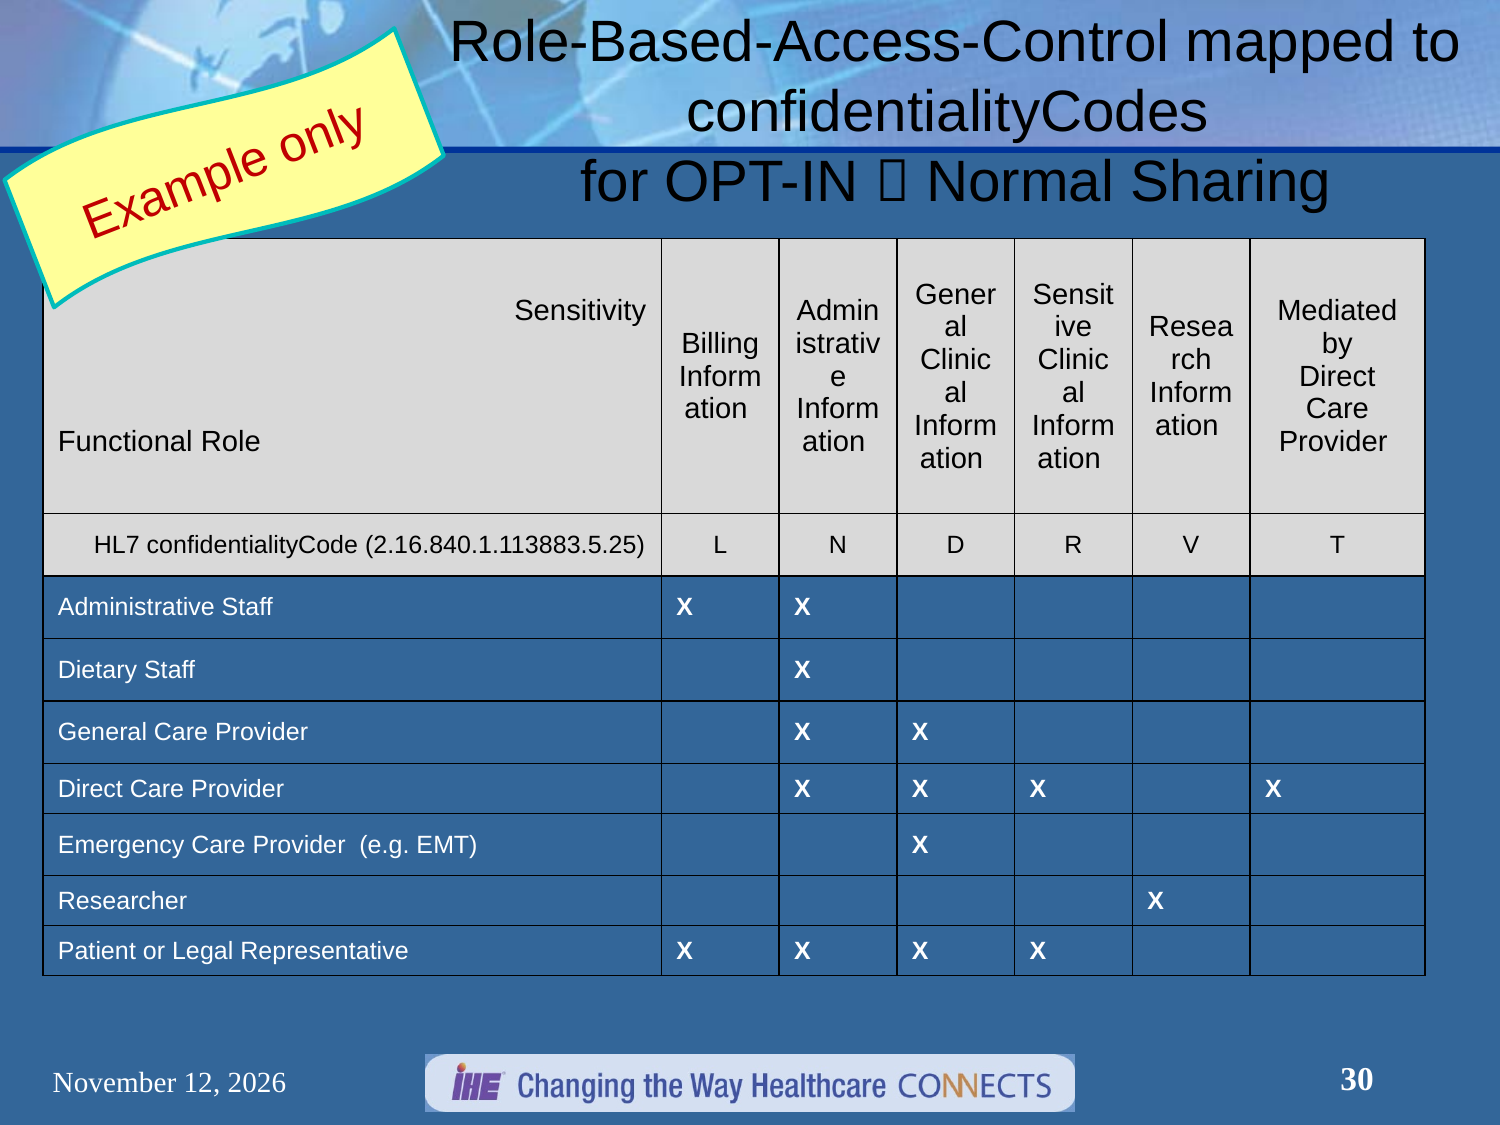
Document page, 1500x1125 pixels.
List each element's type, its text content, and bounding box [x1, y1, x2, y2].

table_cell Direct Care Provider [44, 764, 661, 813]
table_cell [1133, 926, 1249, 975]
table_header Mediated by Direct Care Provider [1251, 239, 1424, 513]
table_cell [1251, 814, 1424, 875]
table_cell X [780, 639, 896, 700]
slide_number 30 [1251, 1039, 1464, 1115]
table_cell Patient or Legal Representative [44, 926, 661, 975]
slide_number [37, 1042, 350, 1118]
table_cell X [1133, 876, 1249, 925]
table_cell X [898, 764, 1014, 813]
table_cell X [1015, 926, 1132, 975]
table_cell [662, 764, 778, 813]
table_cell X [1015, 764, 1132, 813]
table_cell [1133, 639, 1249, 700]
table_cell X [898, 926, 1014, 975]
table_cell [1133, 577, 1249, 638]
table_cell D [898, 514, 1014, 575]
table_cell [662, 639, 778, 700]
table_cell [1251, 639, 1424, 700]
table_cell [1251, 926, 1424, 975]
table_cell X [898, 814, 1014, 875]
table_cell [1251, 702, 1424, 763]
table_header Sensitivity Functional Role [44, 239, 661, 513]
table_cell [1251, 577, 1424, 638]
table_cell L [662, 514, 778, 575]
table_cell HL7 confidentialityCode (2.16.840.1.113883.5.25) [44, 514, 661, 575]
table_header General Clinical Information [898, 239, 1014, 513]
table_cell [1133, 764, 1249, 813]
table_cell Emergency Care Provider (e.g. EMT) [44, 814, 661, 875]
table_cell Administrative Staff [44, 577, 661, 638]
table_cell [662, 702, 778, 763]
table_cell V [1133, 514, 1249, 575]
table_cell [898, 577, 1014, 638]
table_cell [1133, 702, 1249, 763]
table_cell X [898, 702, 1014, 763]
table_cell R [1015, 514, 1132, 575]
title Role-Based-Access-Control mapped to confidentialityCodes for OPT-IN  Normal Sharing [425, 14, 1488, 203]
table_cell X [780, 926, 896, 975]
picture [425, 1054, 1075, 1112]
table_cell T [1251, 514, 1424, 575]
table_header Administrative Information [780, 239, 896, 513]
table_cell [1015, 702, 1132, 763]
picture [0, 0, 1500, 146]
table_cell X [662, 926, 778, 975]
table_cell [898, 876, 1014, 925]
table_cell [662, 876, 778, 925]
table_cell [1015, 876, 1132, 925]
table_header Sensitive Clinical Information [1015, 239, 1132, 513]
table_cell [898, 639, 1014, 700]
table_cell [780, 814, 896, 875]
table_cell General Care Provider [44, 702, 661, 763]
table_cell X [780, 764, 896, 813]
table_cell Dietary Staff [44, 639, 661, 700]
text_box Example only [2, 26, 446, 310]
table_cell [780, 876, 896, 925]
table_cell [1133, 814, 1249, 875]
table_cell [662, 814, 778, 875]
table_header Billing Information [662, 239, 778, 513]
table_cell [1015, 577, 1132, 638]
table_header Research Information [1133, 239, 1249, 513]
table_cell [1251, 876, 1424, 925]
table_cell N [780, 514, 896, 575]
table_cell X [780, 702, 896, 763]
table_cell X [1251, 764, 1424, 813]
table_cell X [662, 577, 778, 638]
table_cell [1015, 639, 1132, 700]
table_cell [1015, 814, 1132, 875]
table_cell Researcher [44, 876, 661, 925]
table_cell X [780, 577, 896, 638]
